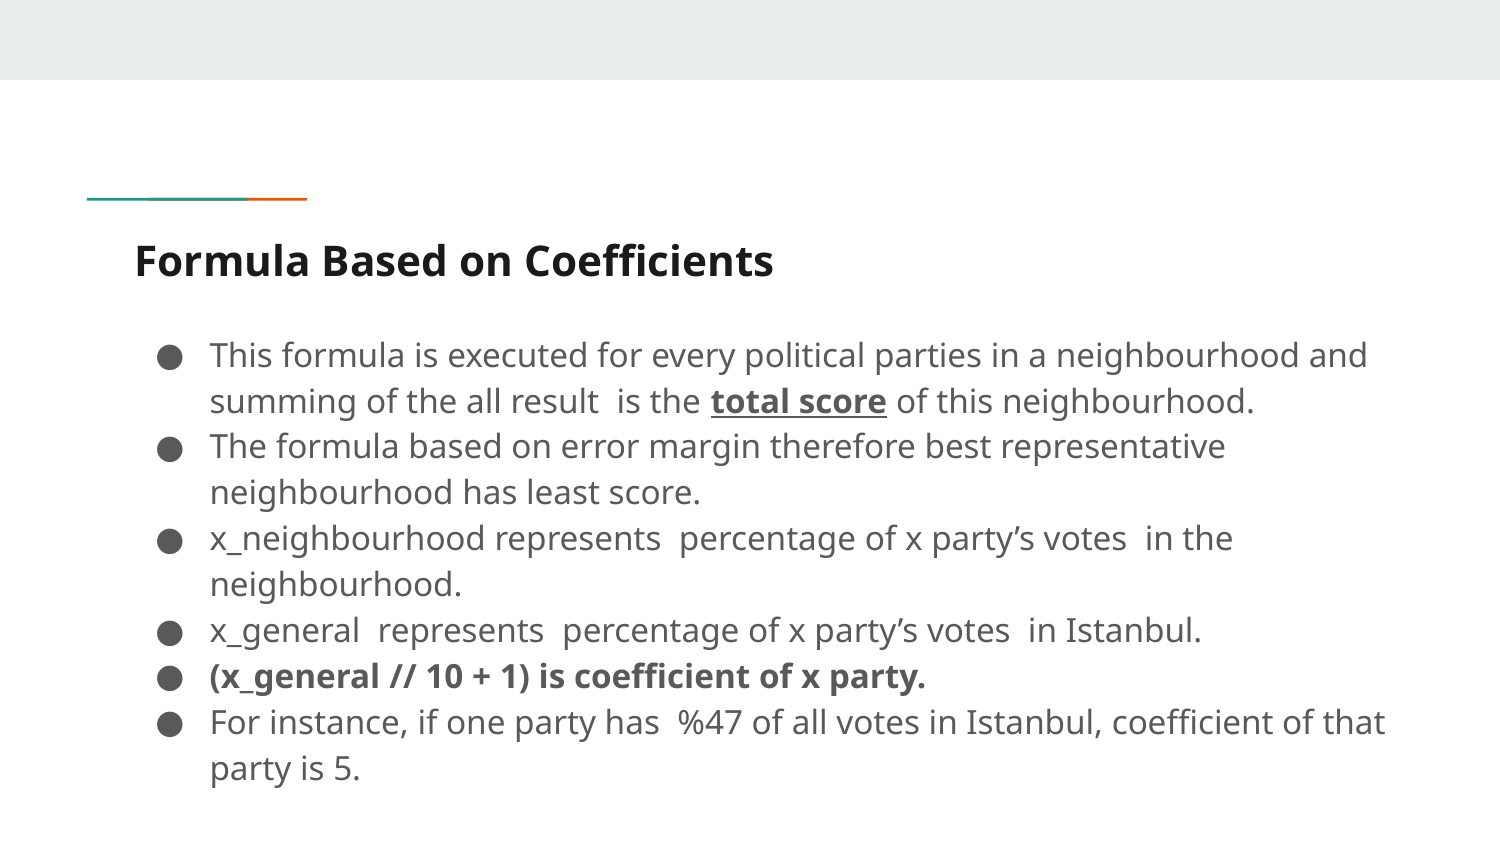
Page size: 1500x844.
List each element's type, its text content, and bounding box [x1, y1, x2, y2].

list This formula is executed for every political parties in a neighbourhood and summing of the all result is the total score of this neighbourhood. The formula based on error margin therefore best representative neighbourhood has least score. x_neighbourhood represents percentage of x party’s votes in the neighbourhood. x_general represents percentage of x party’s votes in Istanbul. (x_general // 10 + 1) is coefficient of x party. For instance, if one party has %47 of all votes in Istanbul, coefficient of that party is 5. [119, 312, 1458, 712]
title Formula Based on Coefficients [119, 216, 1381, 305]
